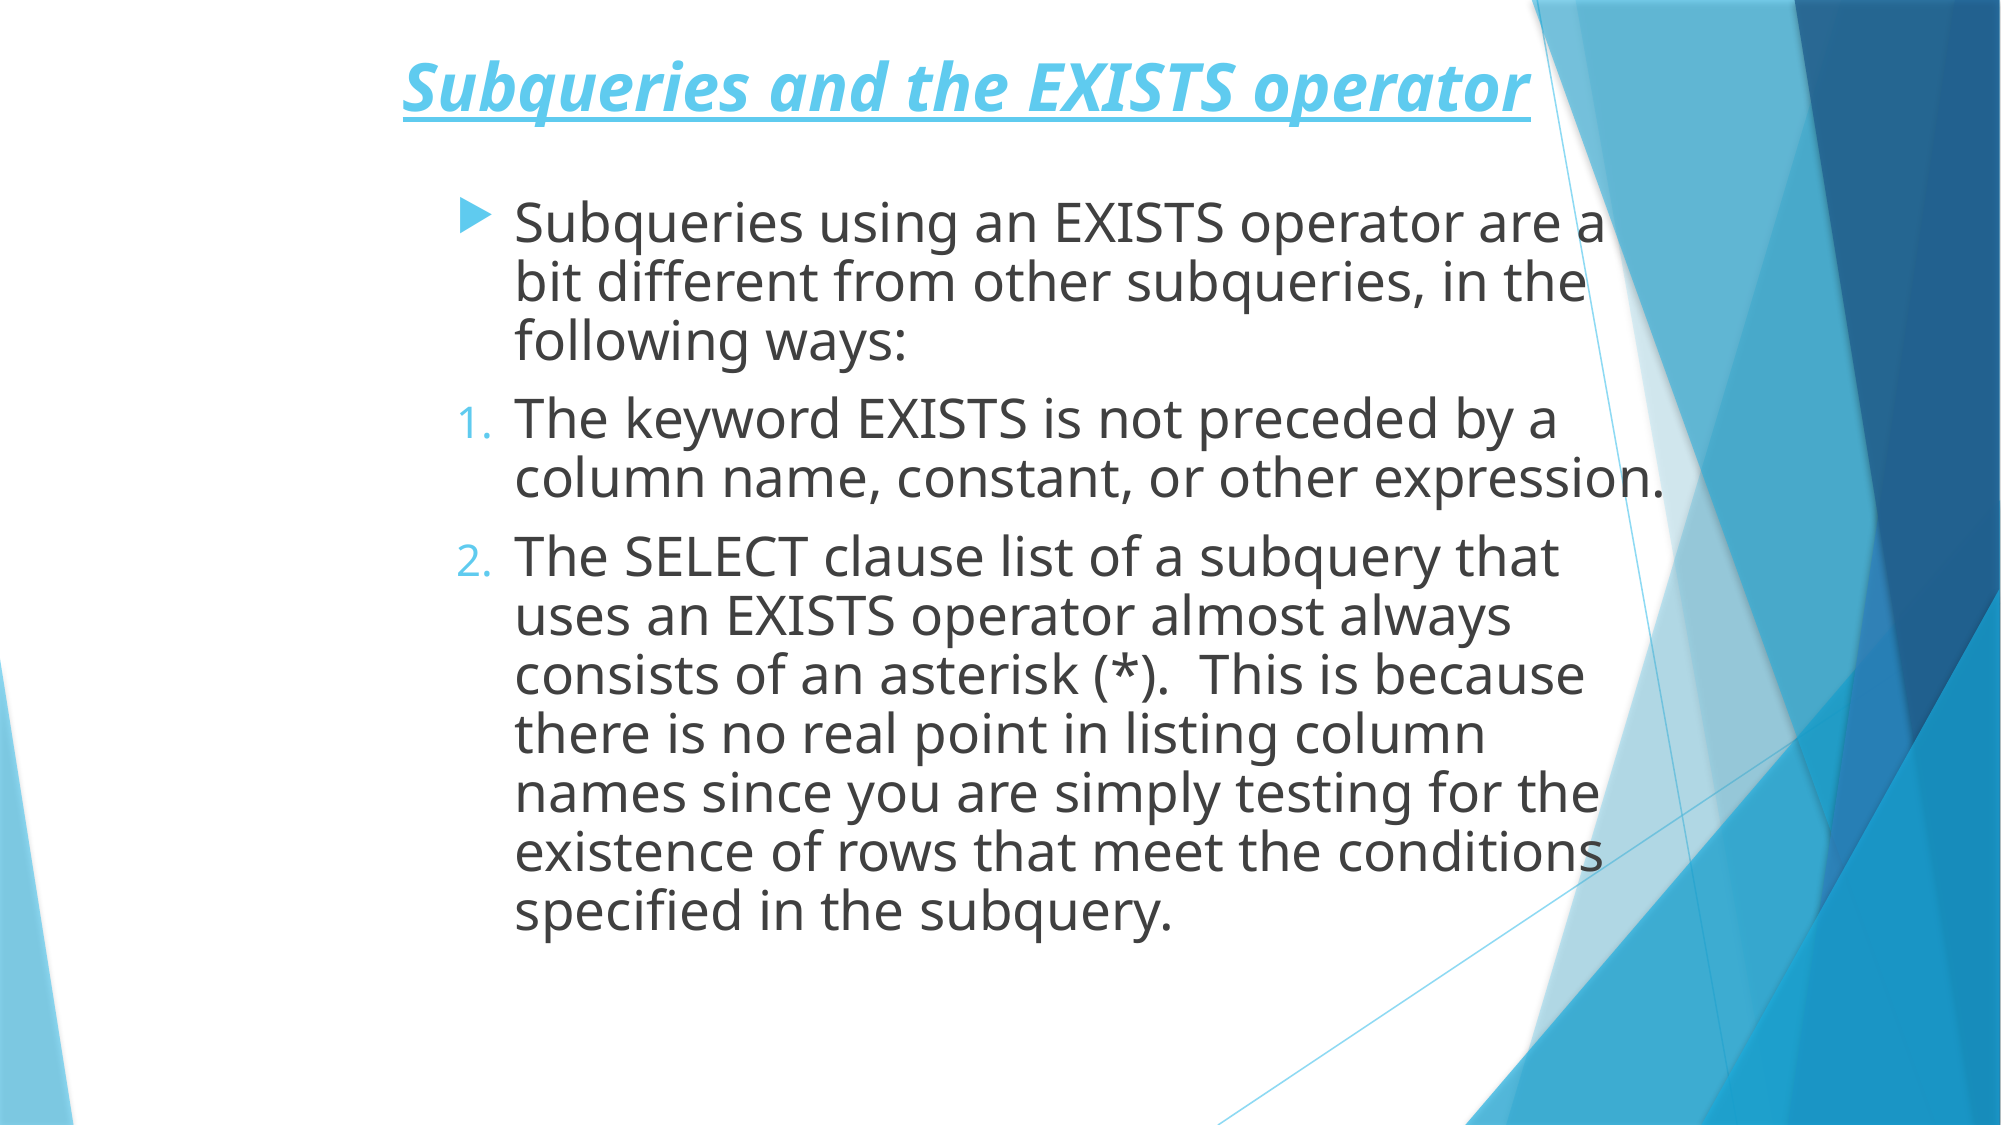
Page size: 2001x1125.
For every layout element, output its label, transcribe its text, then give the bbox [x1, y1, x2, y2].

title Subqueries and the EXISTS operator [387, 37, 1663, 138]
list Subqueries using an EXISTS operator are a bit different from other subqueries, in the following ways: The keyword EXISTS is not preceded by a column name, constant, or other expression. The SELECT clause list of a subquery that uses an EXISTS operator almost always consists of an asterisk (*). This is because there is no real point in listing column names since you are simply testing for the existence of rows that meet the conditions specified in the subquery. [300, 187, 1688, 1000]
